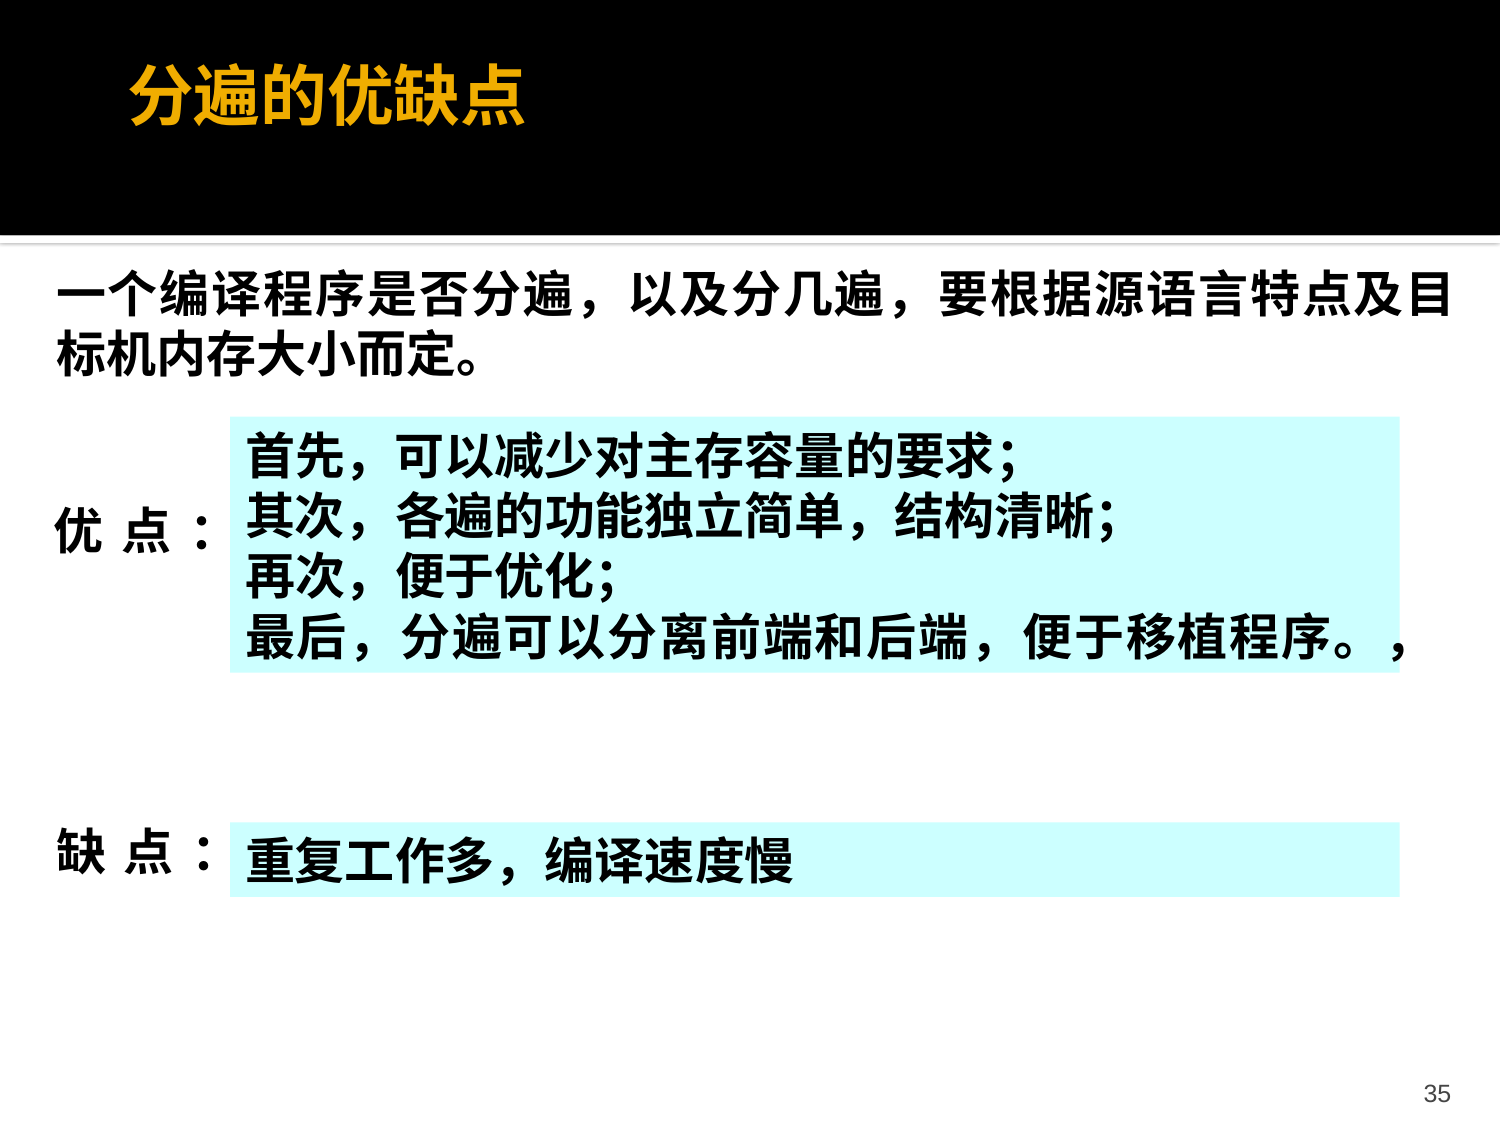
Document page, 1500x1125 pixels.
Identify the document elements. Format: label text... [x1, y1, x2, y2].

title 分遍的优缺点 [112, 30, 1145, 156]
text_box 优点： [39, 492, 205, 568]
text_box 重复工作多，编译速度慢 [230, 822, 1400, 897]
slide_number 35 [1345, 1062, 1467, 1108]
text_box 一个编译程序是否分遍，以及分几遍，要根据源语言特点及目标机内存大小而定。 [41, 255, 1471, 390]
text_box 缺点： [41, 812, 207, 888]
text_box 首先，可以减少对主存容量的要求； 其次，各遍的功能独立简单，结构清晰； 再次，便于优化； 最后，分遍可以分离前端和后端，便于移植程序。， [230, 416, 1400, 673]
